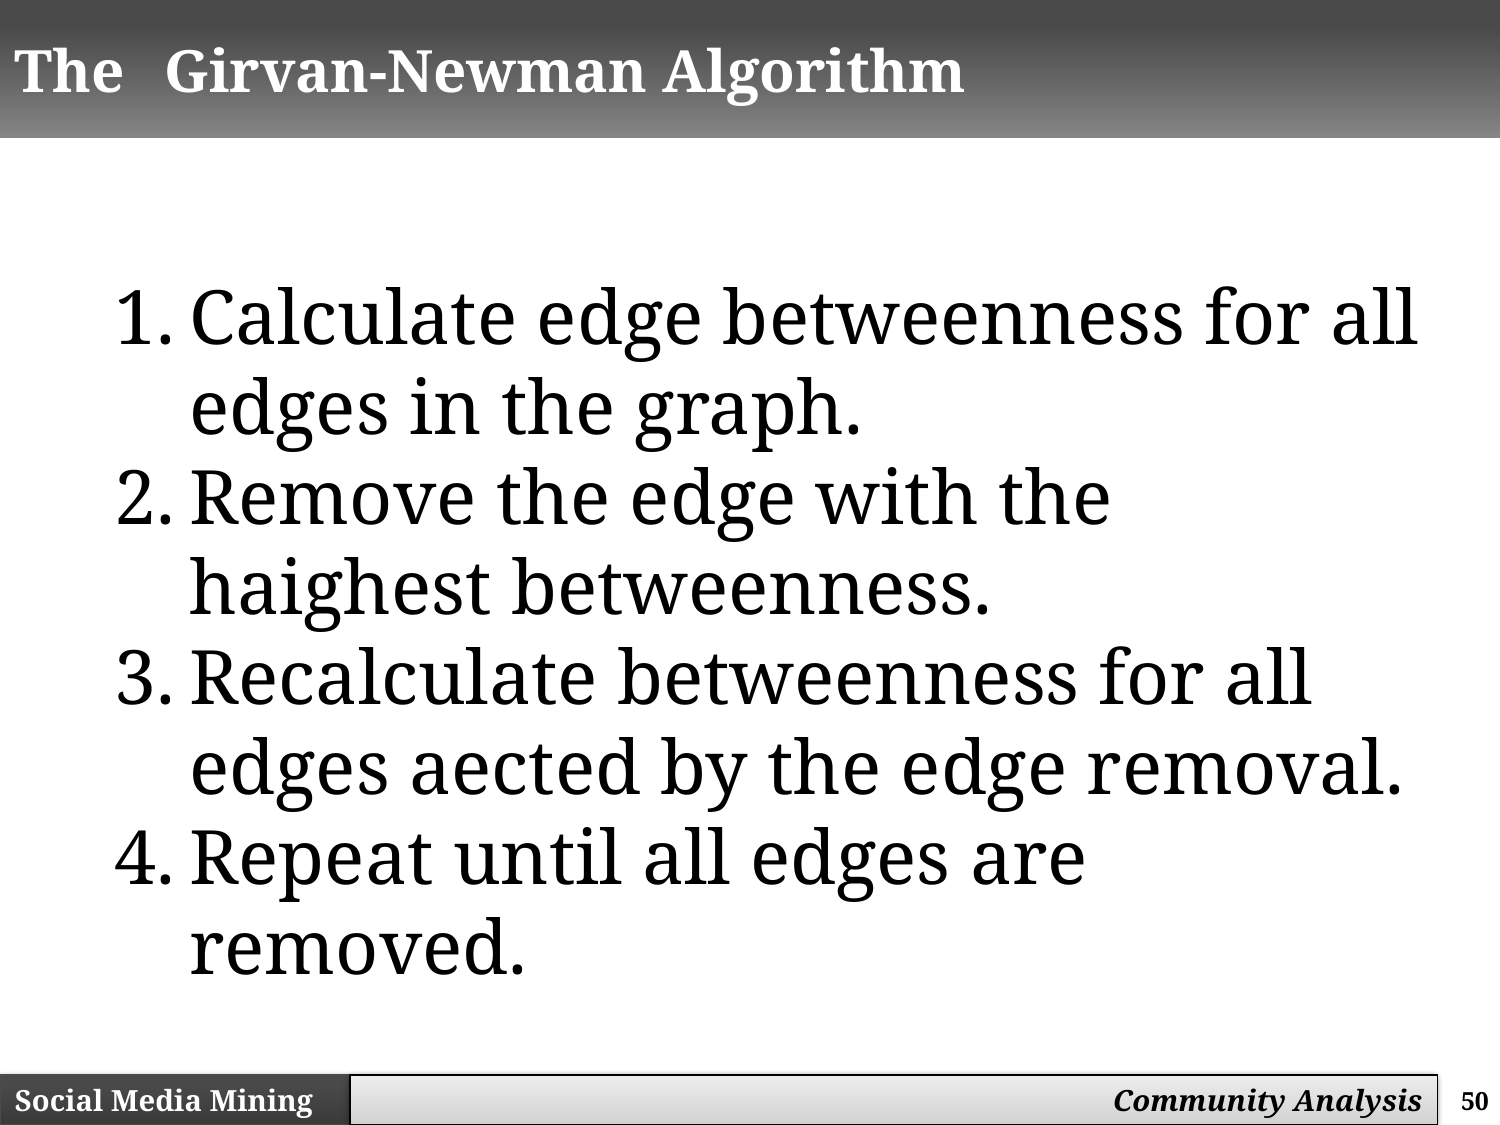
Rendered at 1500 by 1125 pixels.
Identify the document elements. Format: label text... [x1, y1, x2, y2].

title The Girvan-Newman Algorithm [0, 0, 1500, 138]
text_box Calculate edge betweenness for all edges in the graph. Remove the edge with the haighest betweenness. Recalculate betweenness for all edges aected by the edge removal. Repeat until all edges are removed. [99, 262, 1438, 998]
